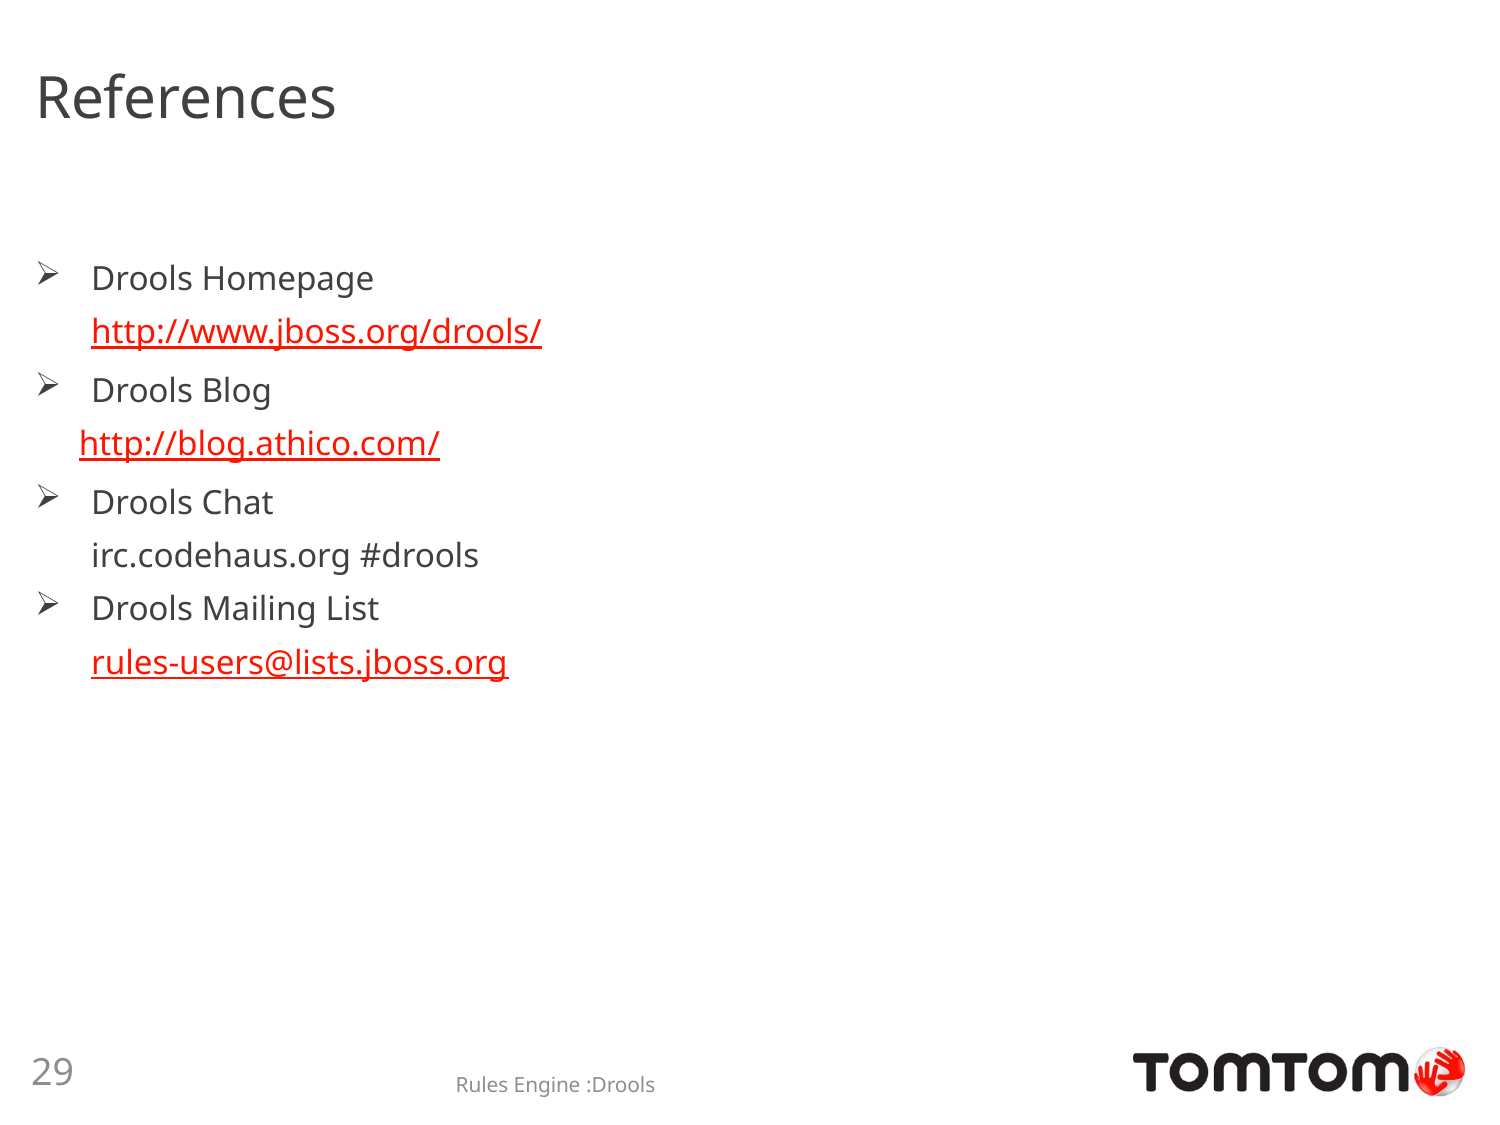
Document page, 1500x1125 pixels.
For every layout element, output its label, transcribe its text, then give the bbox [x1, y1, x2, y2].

title References [34, 60, 1465, 235]
picture [1133, 1044, 1469, 1103]
footer Rules Engine :Drools [455, 1018, 931, 1097]
list Drools Homepage http://www.jboss.org/drools/ Drools Blog http://blog.athico.com/ Drools Chat irc.codehaus.org #drools Drools Mailing List rules-users@lists.jboss.org [34, 257, 1465, 989]
slide_number 29 [31, 1020, 138, 1099]
